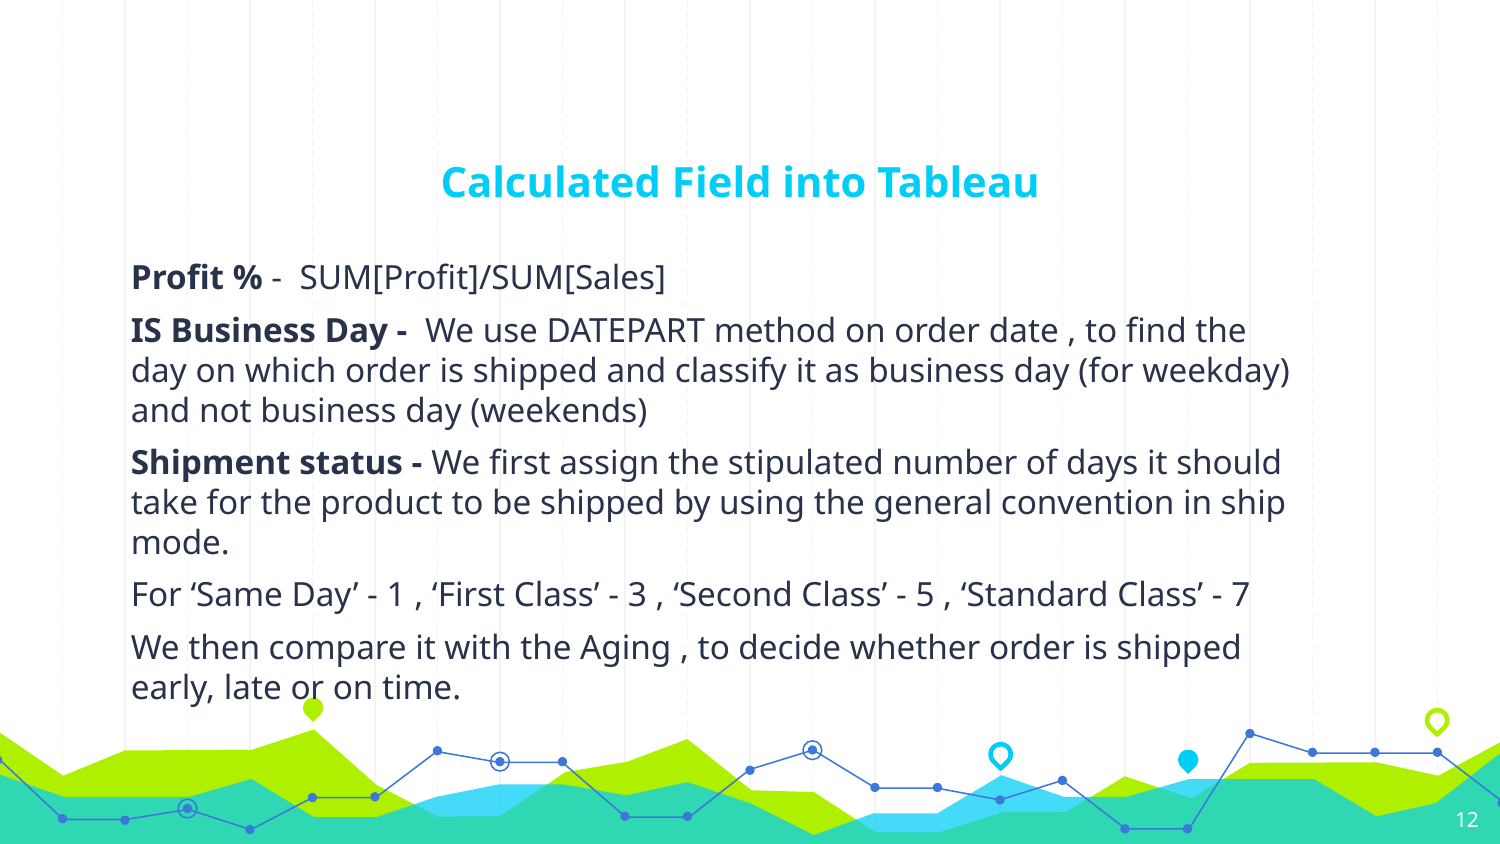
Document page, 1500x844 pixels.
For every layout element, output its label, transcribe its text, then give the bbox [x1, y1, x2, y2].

slide_number ‹#› [1403, 791, 1494, 844]
title Calculated Field into Tableau [171, 103, 1320, 222]
list Profit % - SUM[Profit]/SUM[Sales] IS Business Day - We use DATEPART method on order date , to find the day on which order is shipped and classify it as business day (for weekday) and not business day (weekends) Shipment status - We first assign the stipulated number of days it should take for the product to be shipped by using the general convention in ship mode. For ‘Same Day’ - 1 , ‘First Class’ - 3 , ‘Second Class’ - 5 , ‘Standard Class’ - 7 We then compare it with the Aging , to decide whether order is shipped early, late or on time. [115, 241, 1320, 685]
